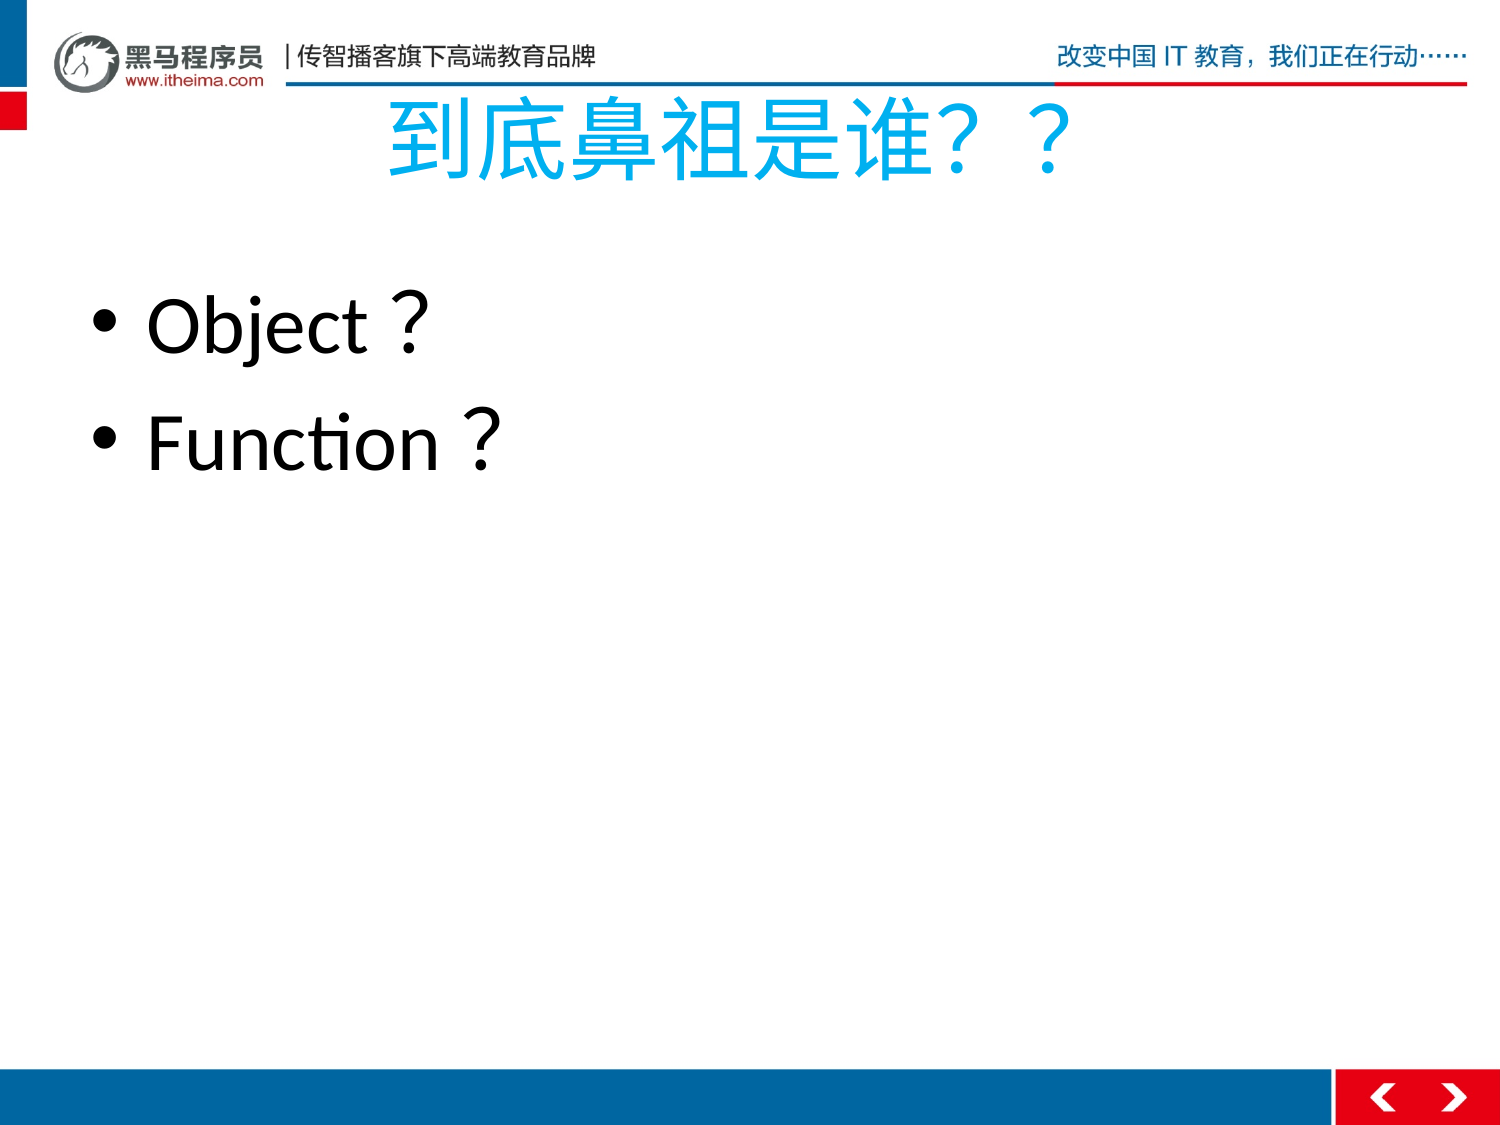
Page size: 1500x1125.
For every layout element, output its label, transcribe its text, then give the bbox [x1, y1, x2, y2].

title 到底鼻祖是谁？？ [76, 42, 1427, 231]
list Object？ Function？ [75, 262, 1425, 1005]
picture [0, 0, 1500, 1125]
